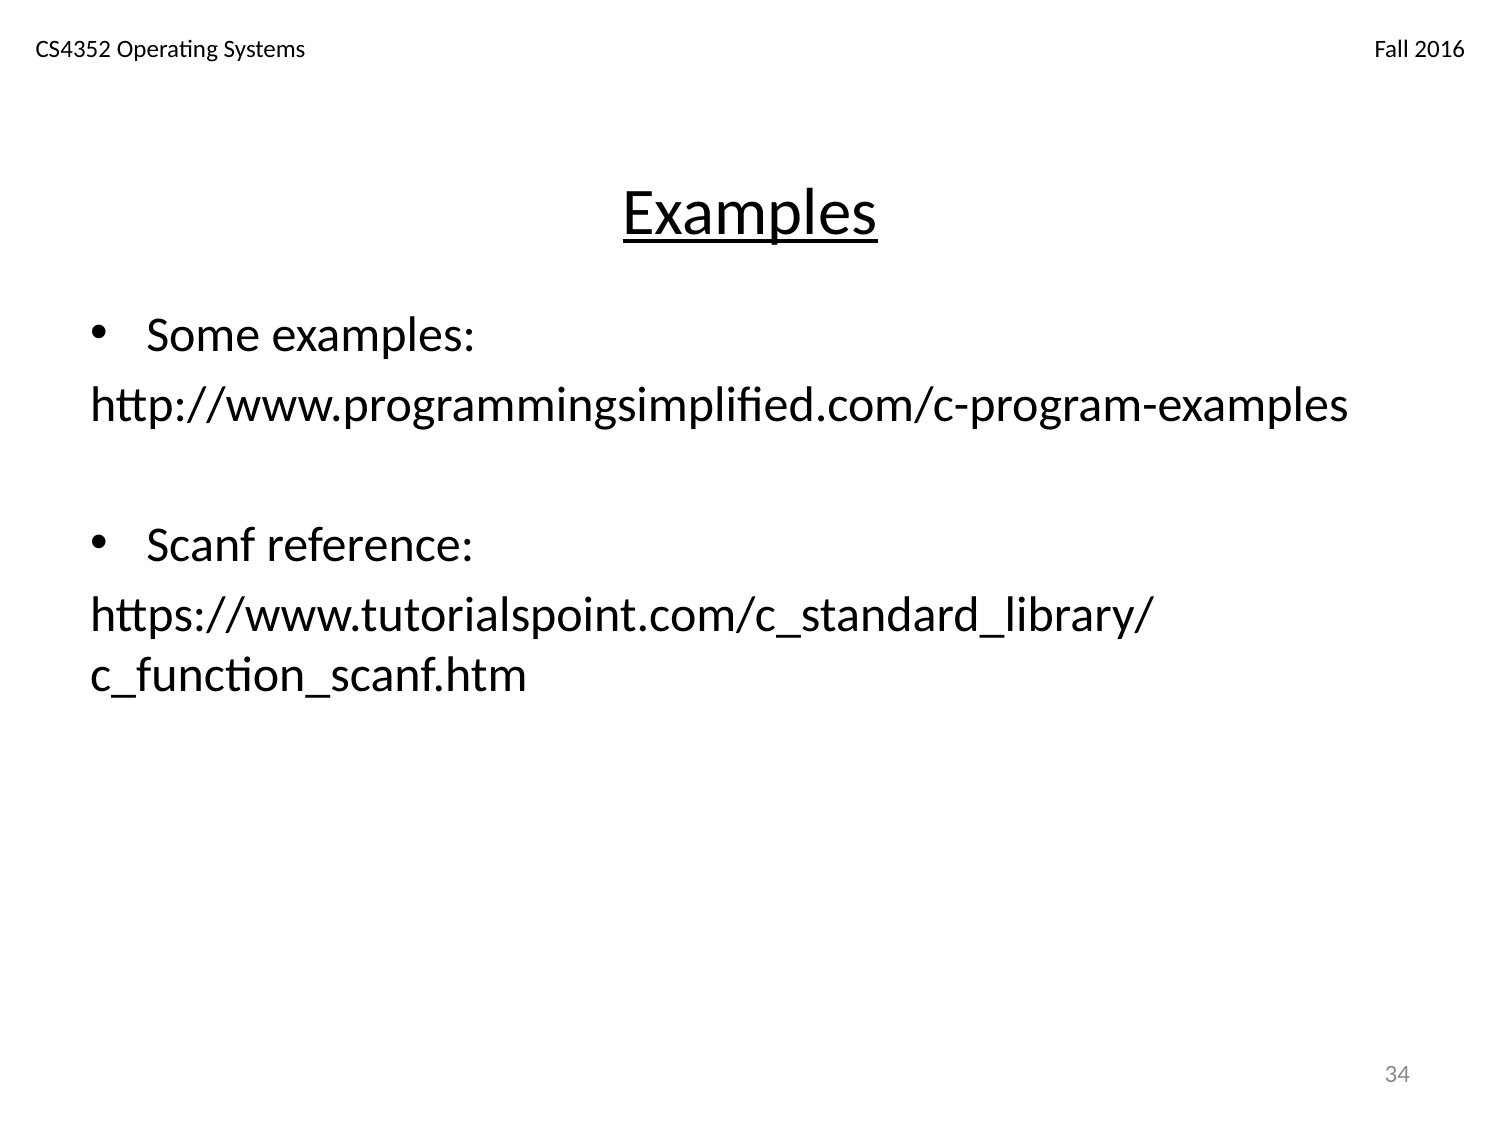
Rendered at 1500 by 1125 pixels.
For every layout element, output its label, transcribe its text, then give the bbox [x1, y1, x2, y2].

list Some examples: http://www.programmingsimplified.com/c-program-examples Scanf reference: https://www.tutorialspoint.com/c_standard_library/c_function_scanf.htm [75, 293, 1425, 1043]
title Examples [75, 160, 1425, 263]
slide_number 34 [1074, 1042, 1425, 1103]
